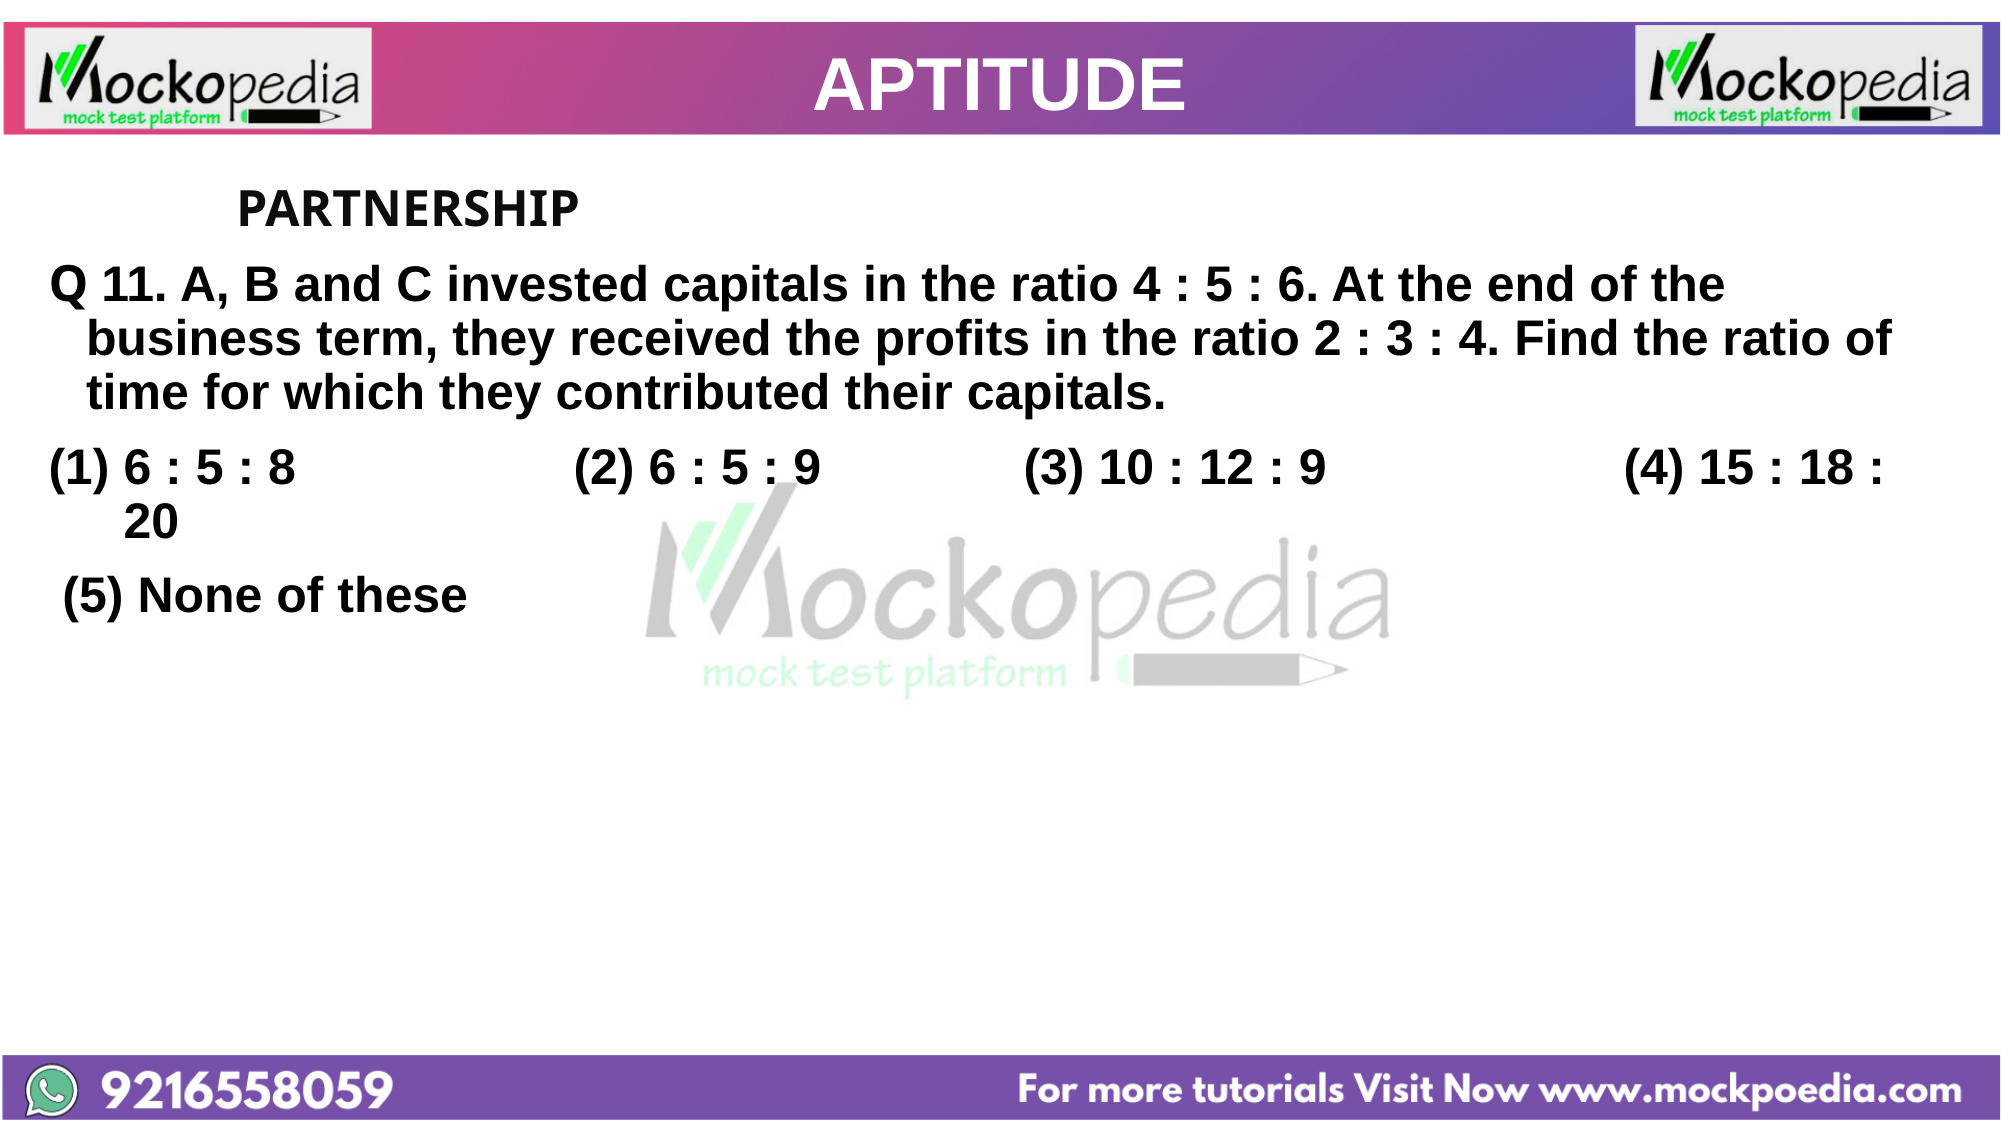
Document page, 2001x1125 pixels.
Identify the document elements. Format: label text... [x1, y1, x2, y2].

picture [0, 0, 2001, 1125]
title APTITUDE [41, 31, 1959, 142]
list PARTNERSHIP Q 11. A, B and C invested capitals in the ratio 4 : 5 : 6. At the end of the business term, they received the profits in the ratio 2 : 3 : 4. Find the ratio of time for which they contributed their capitals. 6 : 5 : 8 (2) 6 : 5 : 9 (3) 10 : 12 : 9 (4) 15 : 18 : 20 (5) None of these [33, 175, 1959, 1053]
